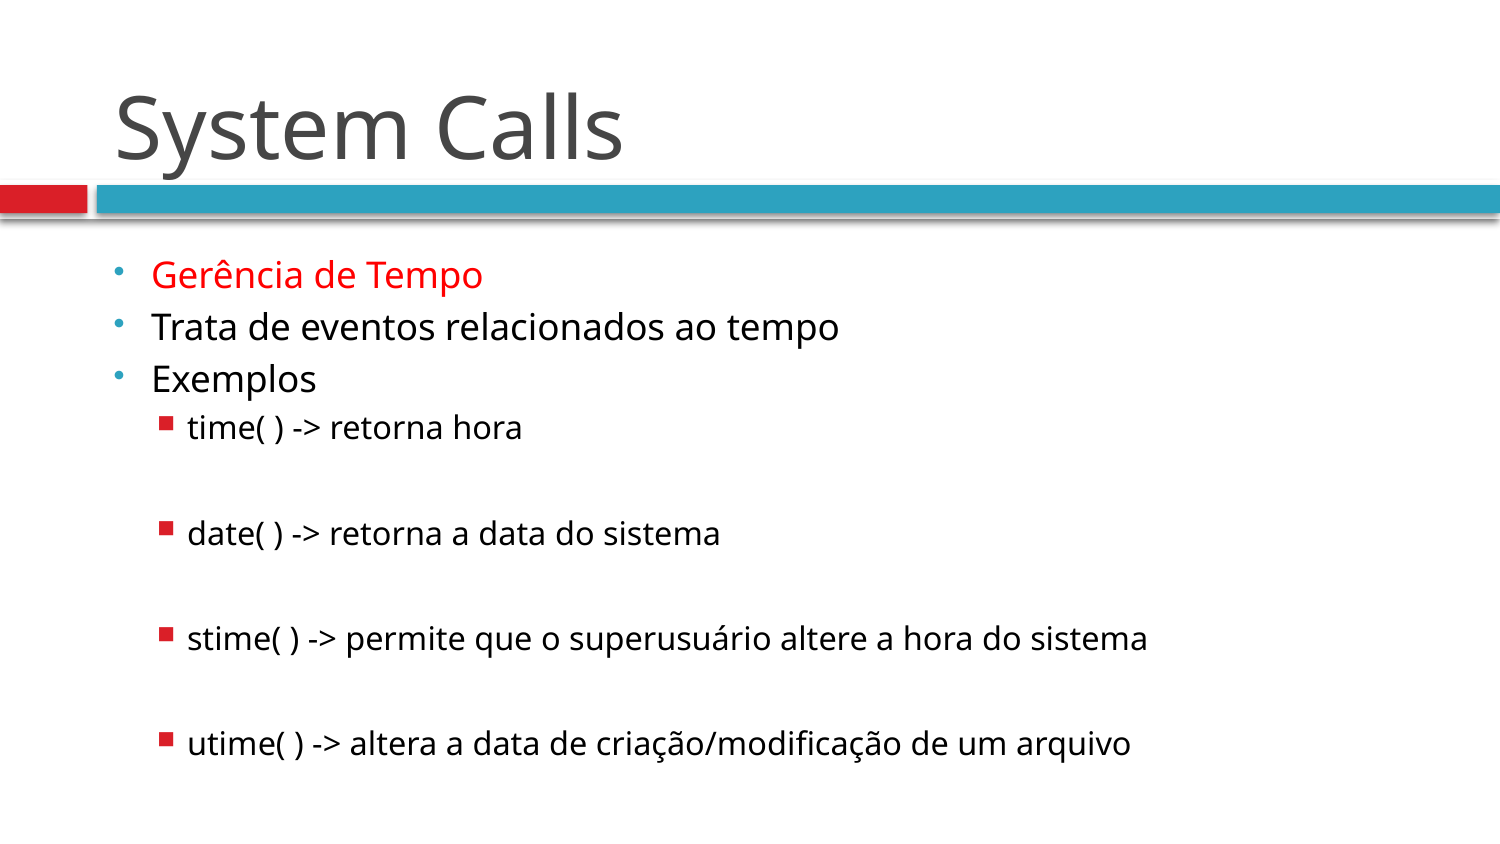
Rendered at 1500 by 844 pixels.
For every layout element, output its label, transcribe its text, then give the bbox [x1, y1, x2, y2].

title System Calls [99, 19, 1438, 185]
list Gerência de Tempo Trata de eventos relacionados ao tempo Exemplos time( ) -> retorna hora date( ) -> retorna a data do sistema stime( ) -> permite que o superusuário altere a hora do sistema utime( ) -> altera a data de criação/modificação de um arquivo [100, 244, 1306, 770]
